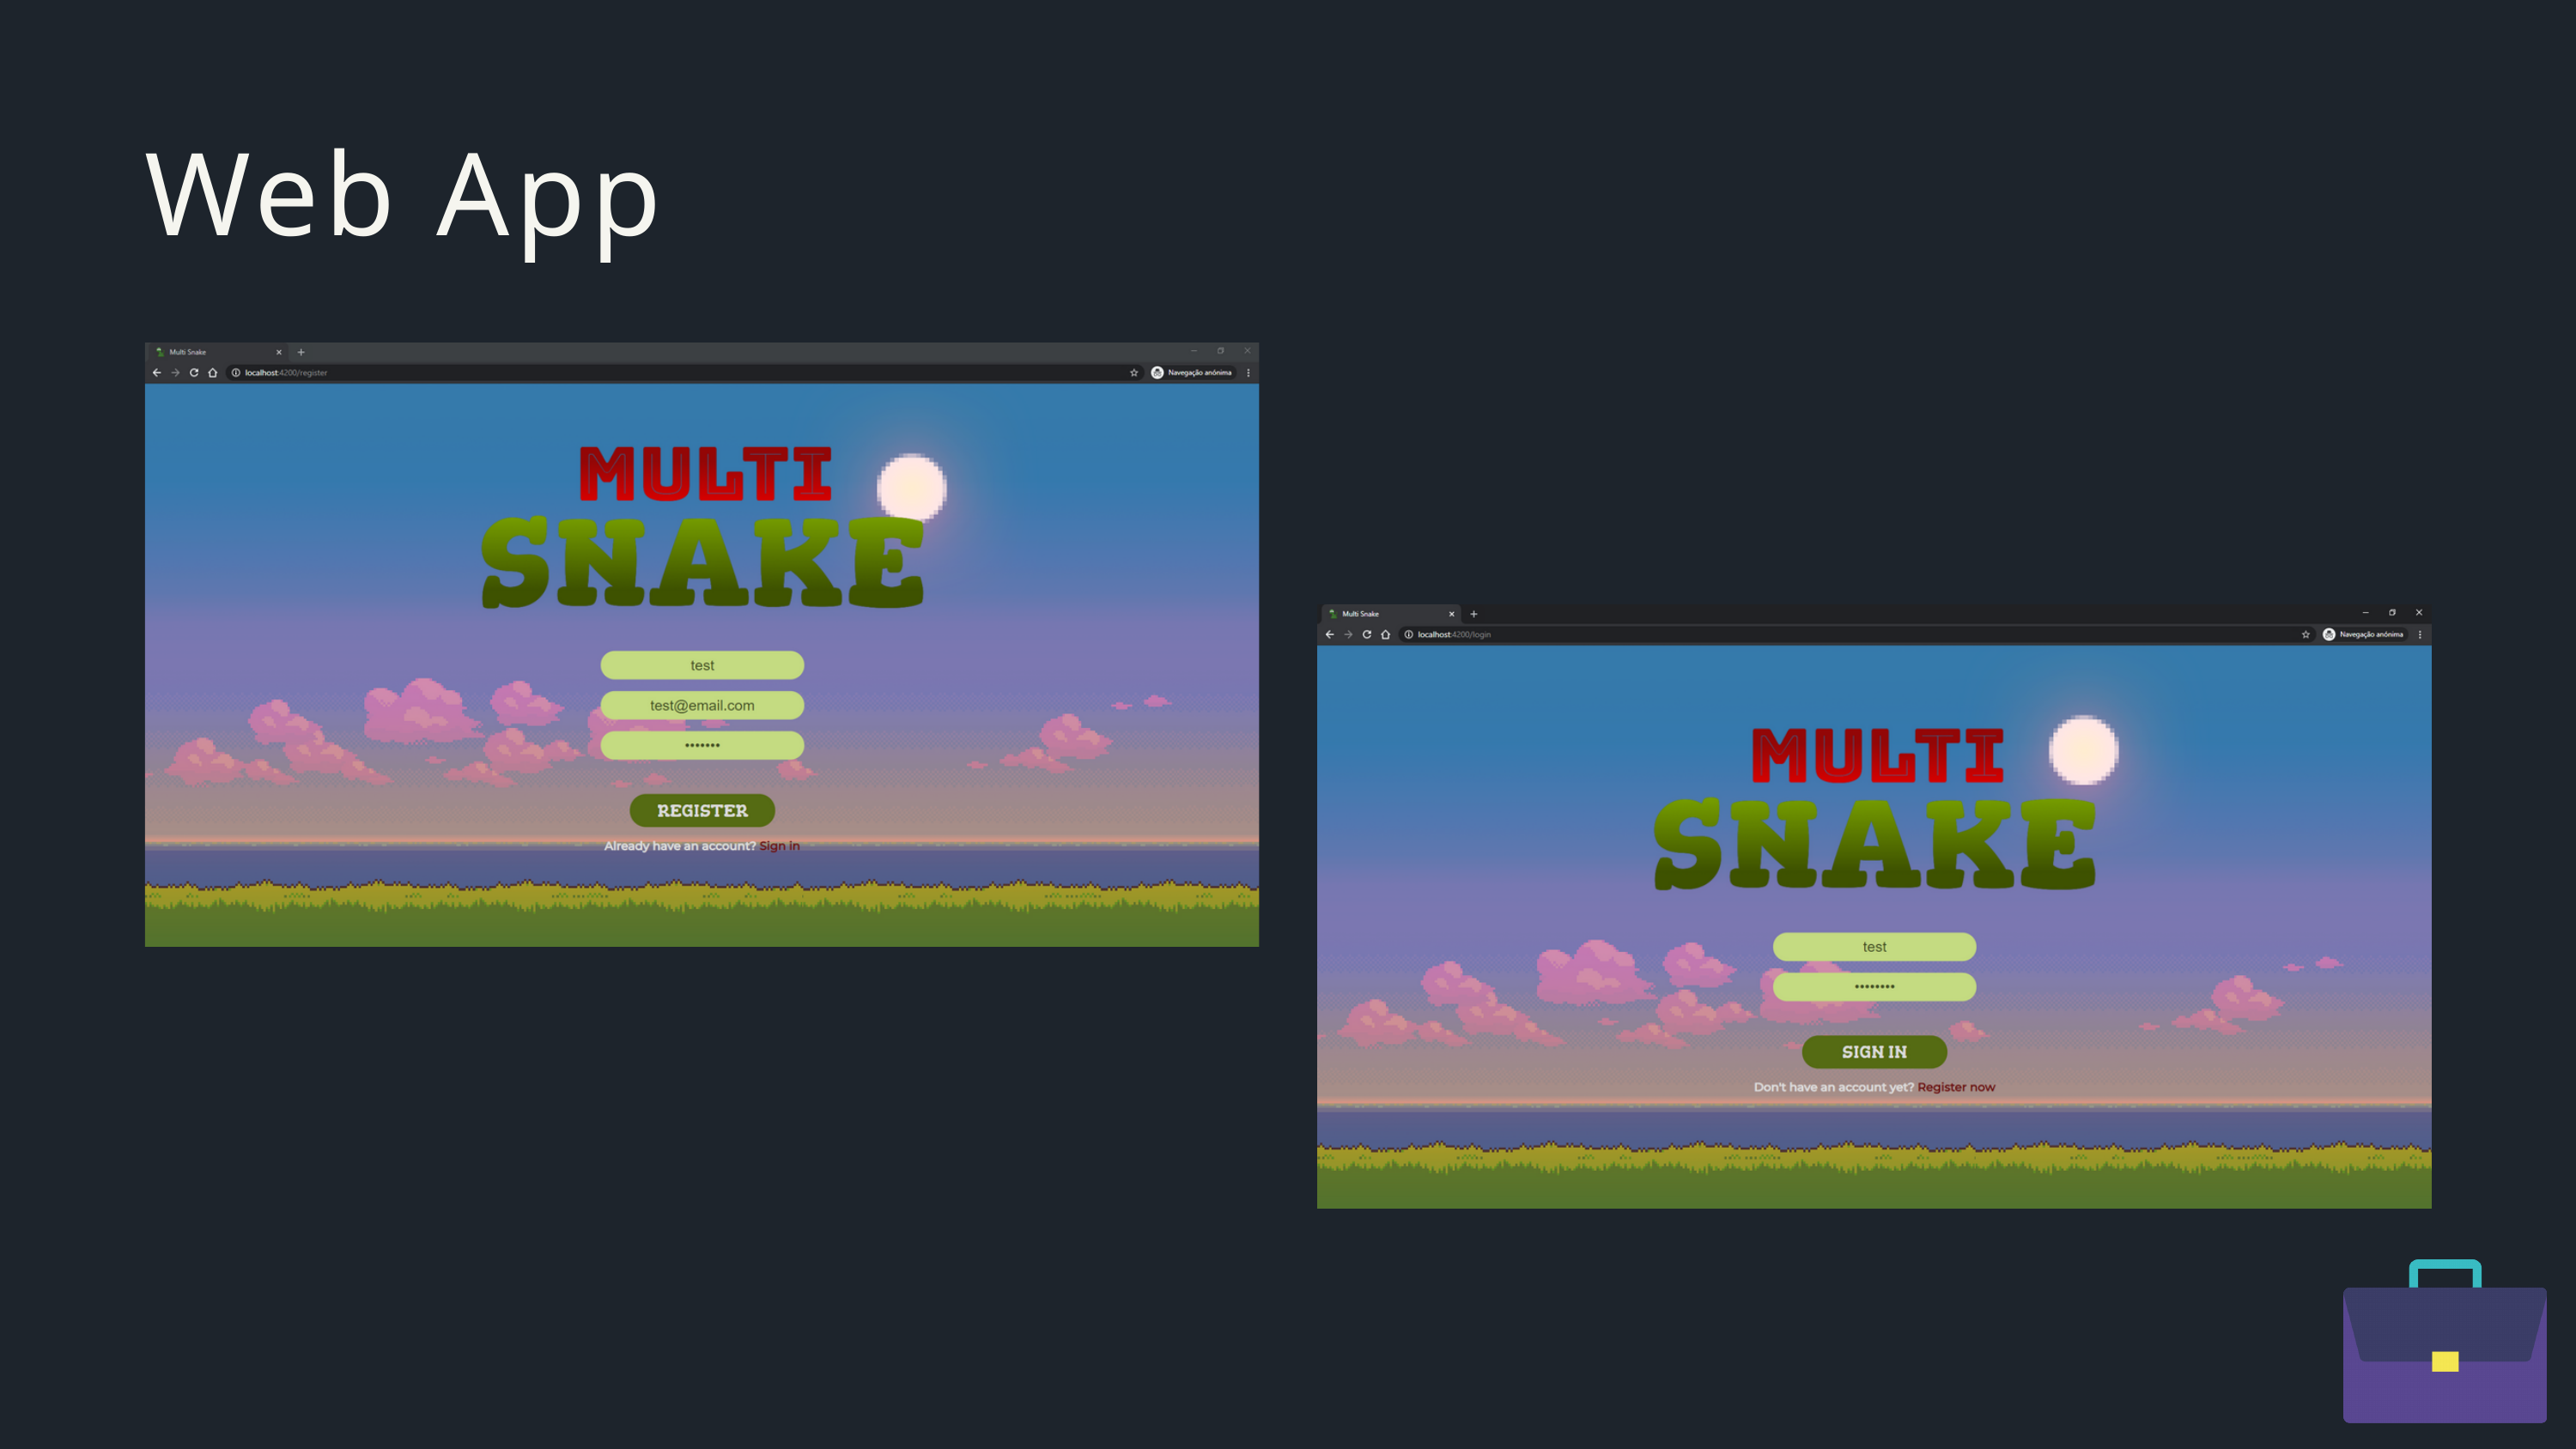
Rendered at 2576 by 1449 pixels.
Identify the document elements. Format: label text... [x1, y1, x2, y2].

picture [1317, 604, 2432, 1209]
text_box Web App [144, 130, 1832, 258]
picture [2342, 1258, 2547, 1423]
picture [144, 343, 1260, 947]
